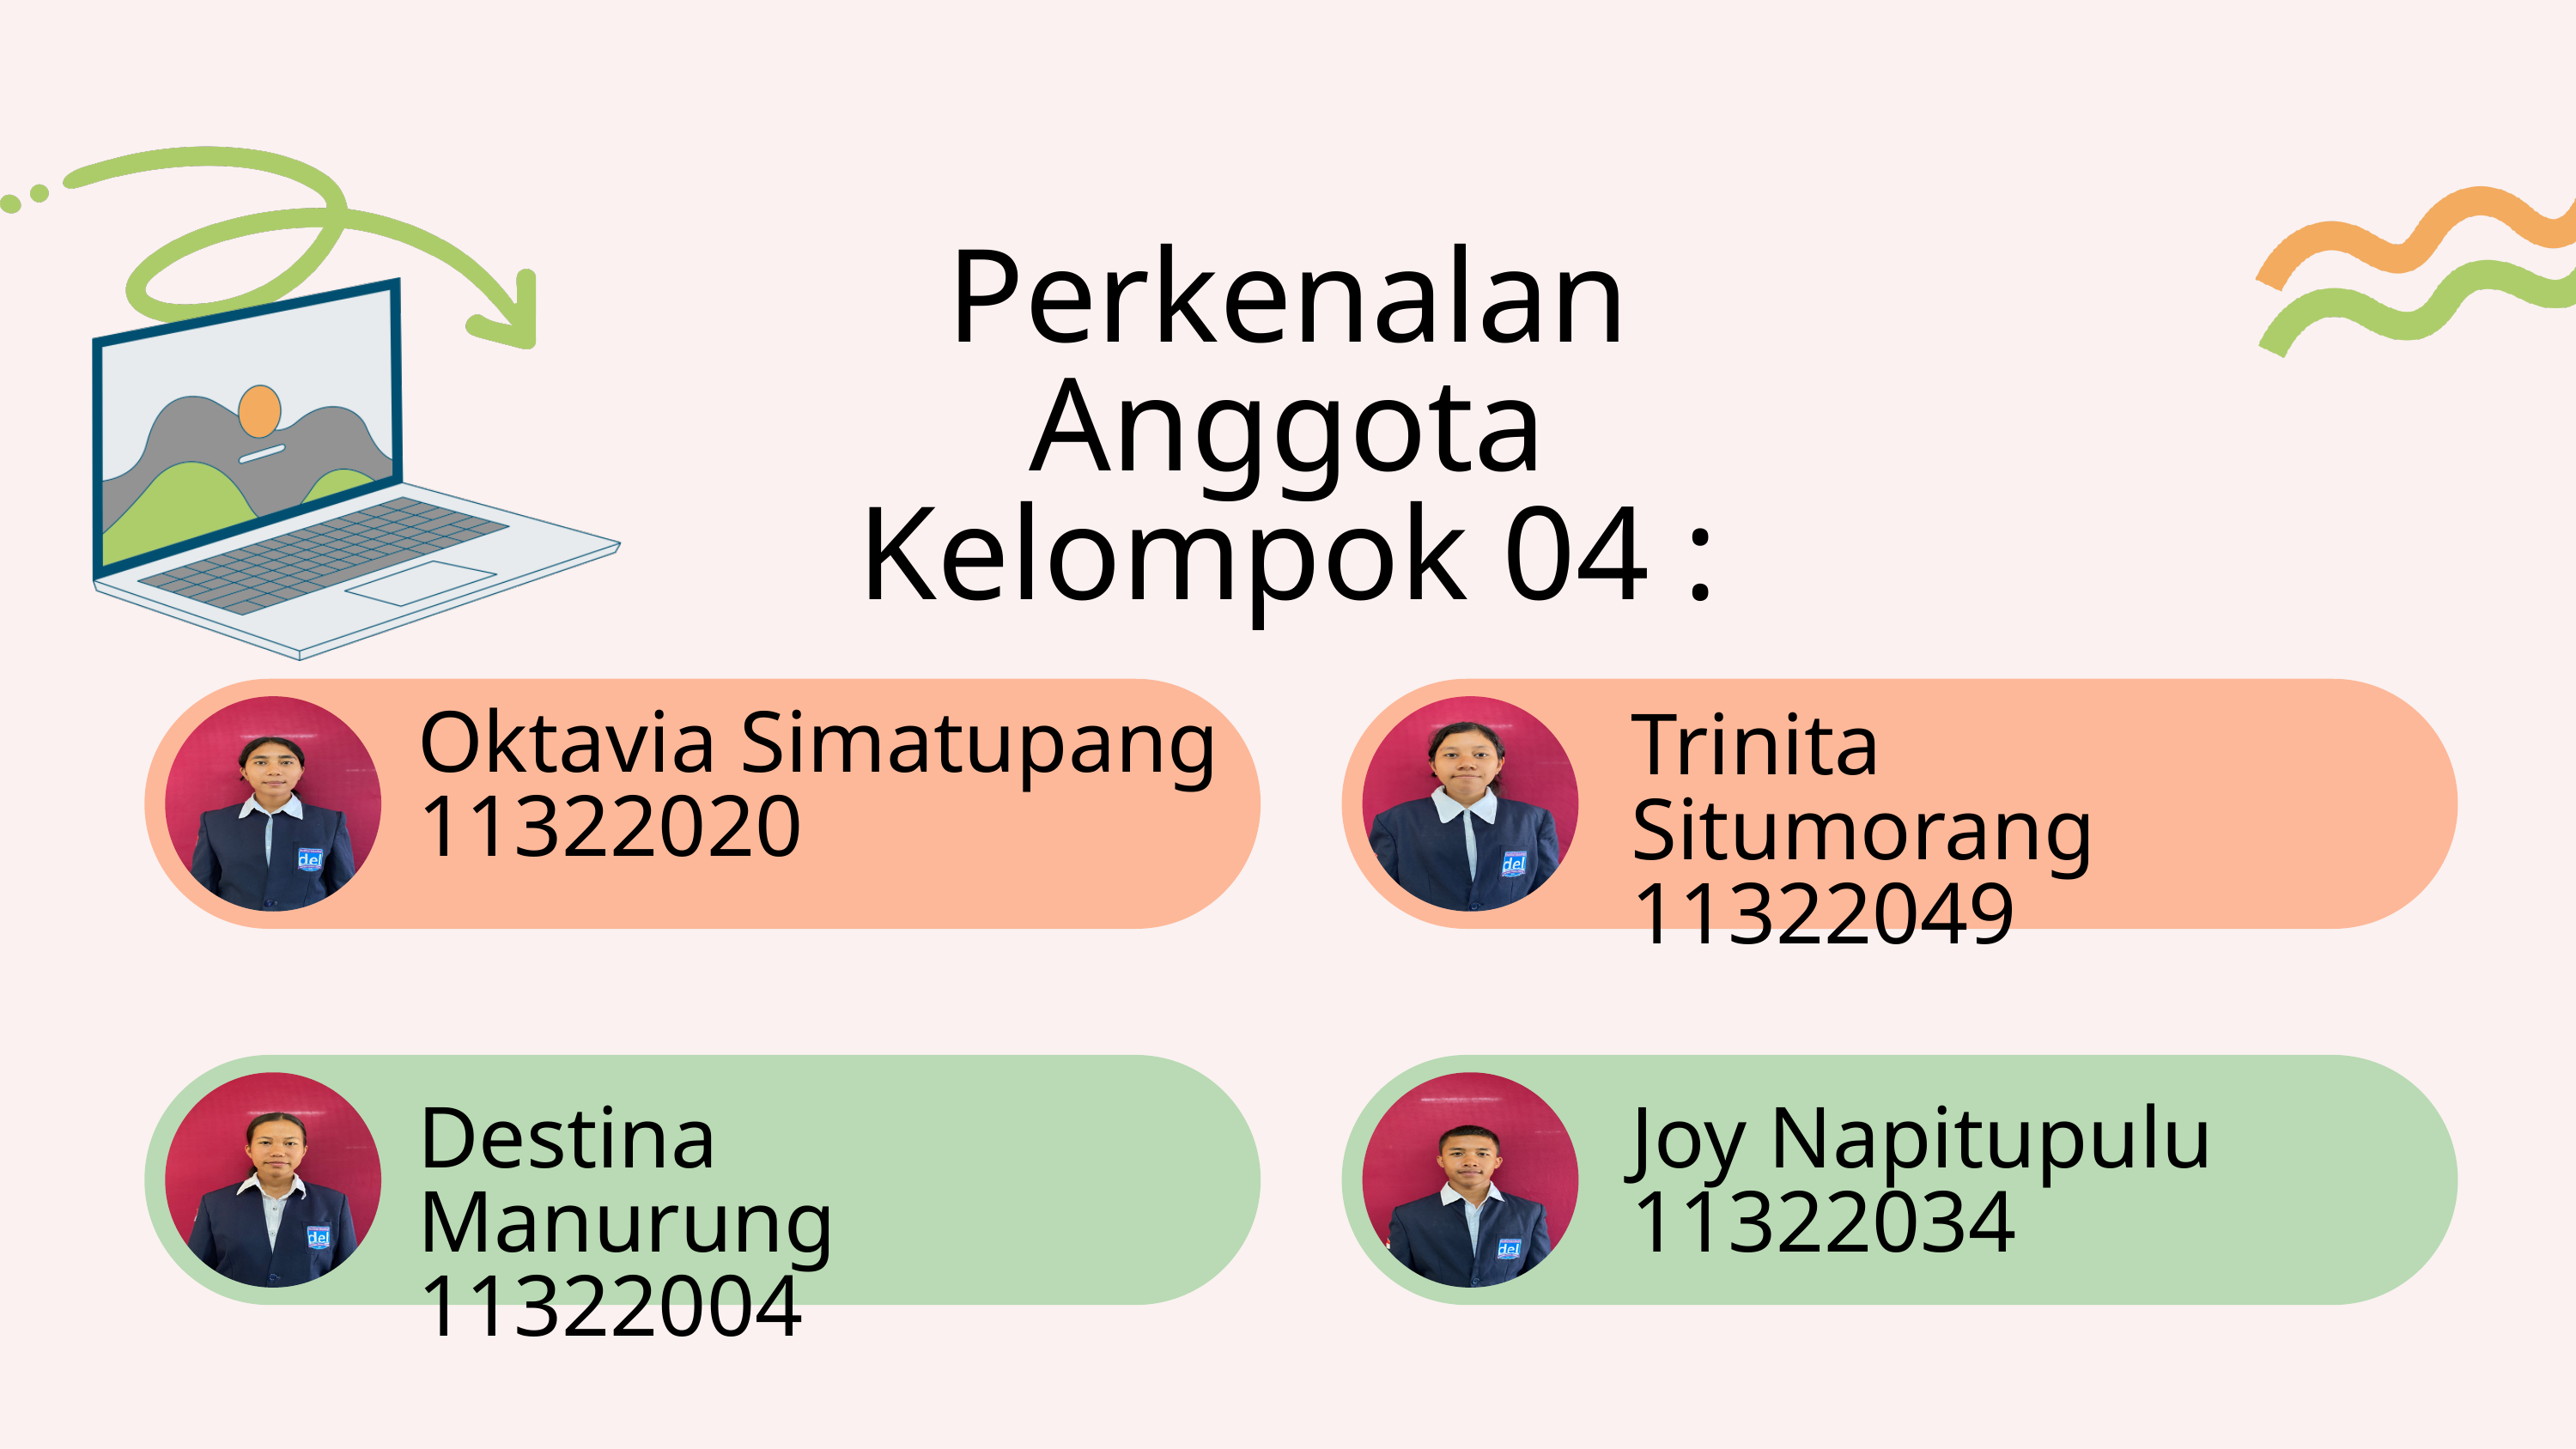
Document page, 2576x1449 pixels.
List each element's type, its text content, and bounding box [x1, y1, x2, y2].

text_box Perkenalan Anggota Kelompok 04 : [748, 340, 1828, 626]
text_box Trinita Situmorang 11322049 [1631, 937, 2342, 961]
text_box [0, 144, 537, 351]
text_box Destina Manurung 11322004 [417, 1311, 1128, 1354]
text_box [144, 1054, 1261, 1306]
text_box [144, 678, 1261, 929]
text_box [559, 212, 2342, 330]
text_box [1341, 678, 2458, 929]
text_box [2255, 185, 2576, 358]
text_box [1341, 1054, 2458, 1306]
text_box [92, 277, 622, 661]
